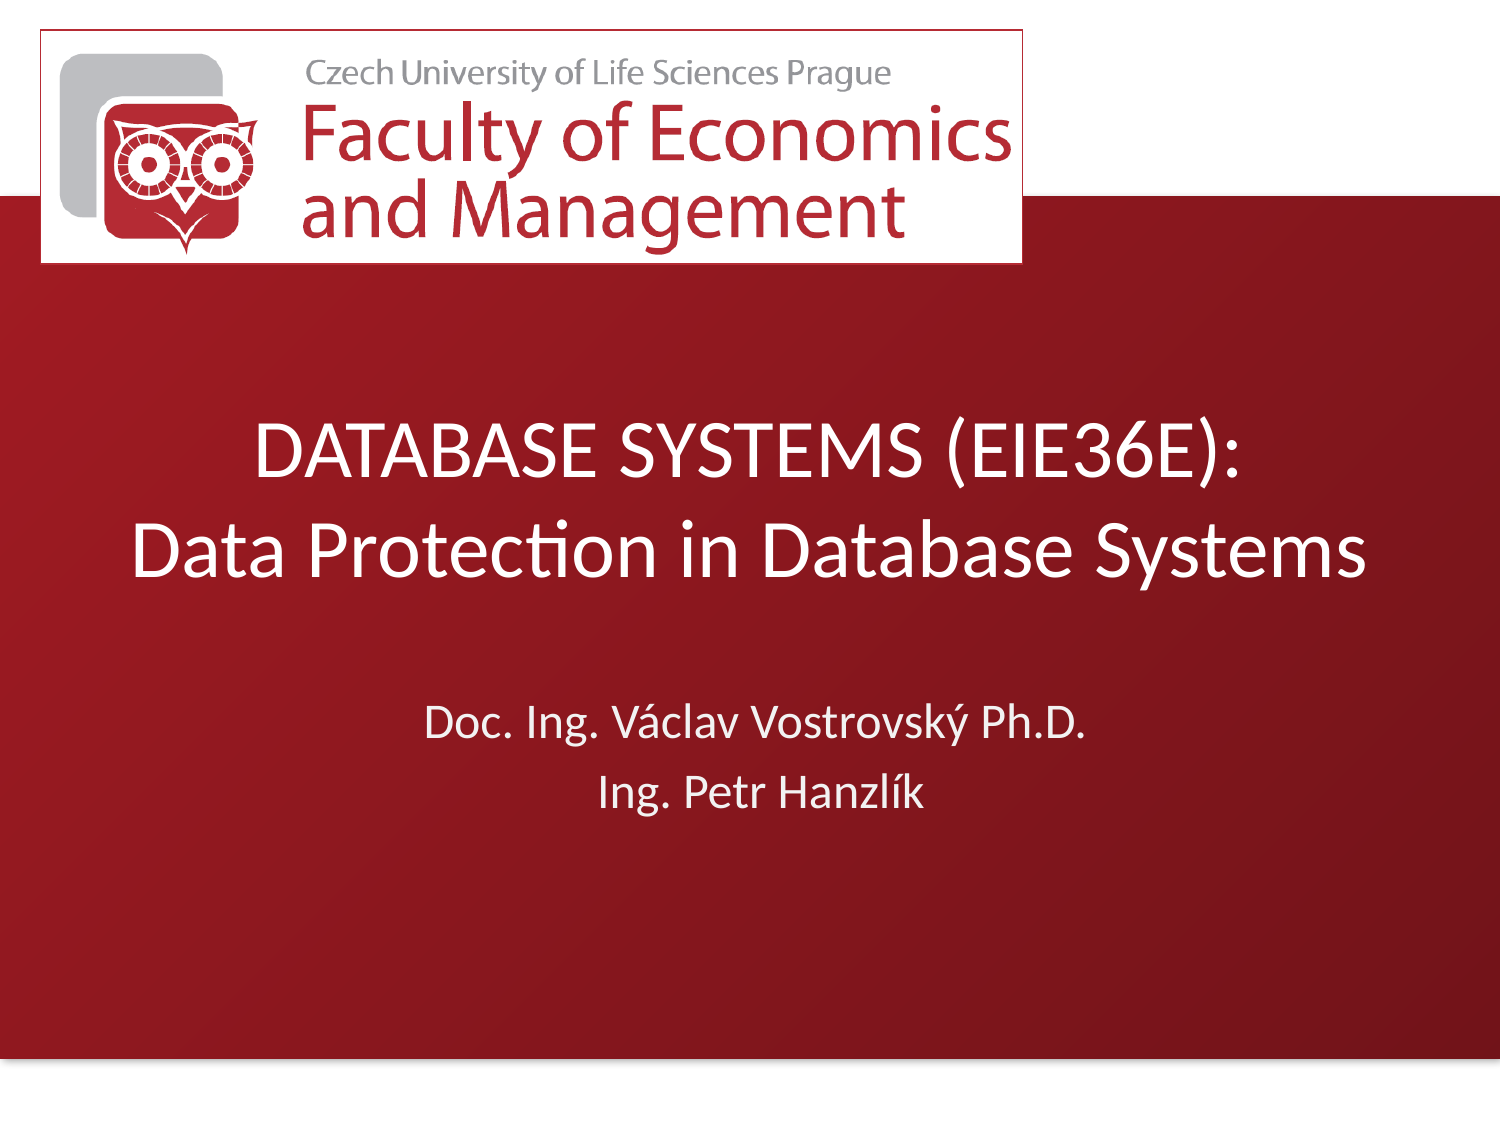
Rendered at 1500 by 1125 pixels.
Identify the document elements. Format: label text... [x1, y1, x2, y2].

text_box [0, 194, 1500, 1061]
picture [40, 30, 1022, 264]
title DATABASE SYSTEMS (EIE36E): Data Protection in Database Systems [112, 373, 1388, 615]
subtitle Doc. Ing. Václav Vostrovský Ph.D. Ing. Petr Hanzlík [230, 680, 1281, 969]
